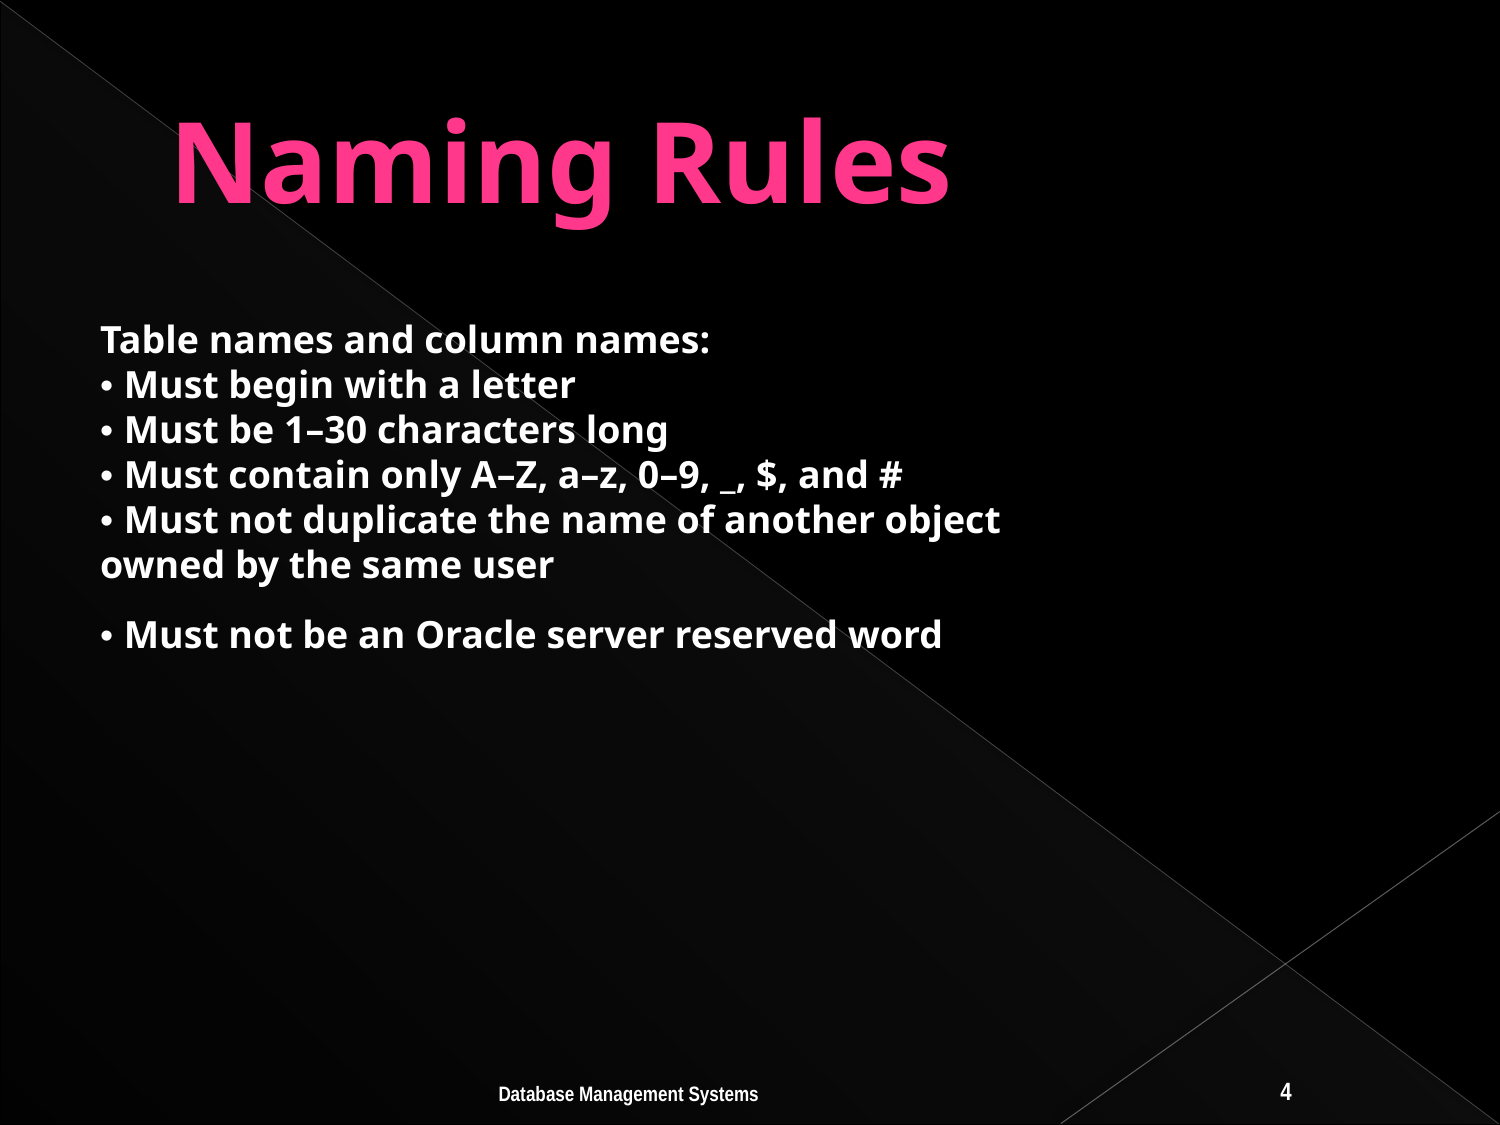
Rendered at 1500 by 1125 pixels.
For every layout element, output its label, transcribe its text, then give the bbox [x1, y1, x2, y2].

footer Database Management Systems [75, 1063, 774, 1113]
title Naming Rules [75, 43, 1425, 274]
slide_number 4 [1245, 1063, 1328, 1113]
list Table names and column names: • Must begin with a letter • Must be 1–30 characters long • Must contain only A–Z, a–z, 0–9, _, $, and # • Must not duplicate the name of another object owned by the same user • Must not be an Oracle server reserved word [75, 308, 1425, 1059]
